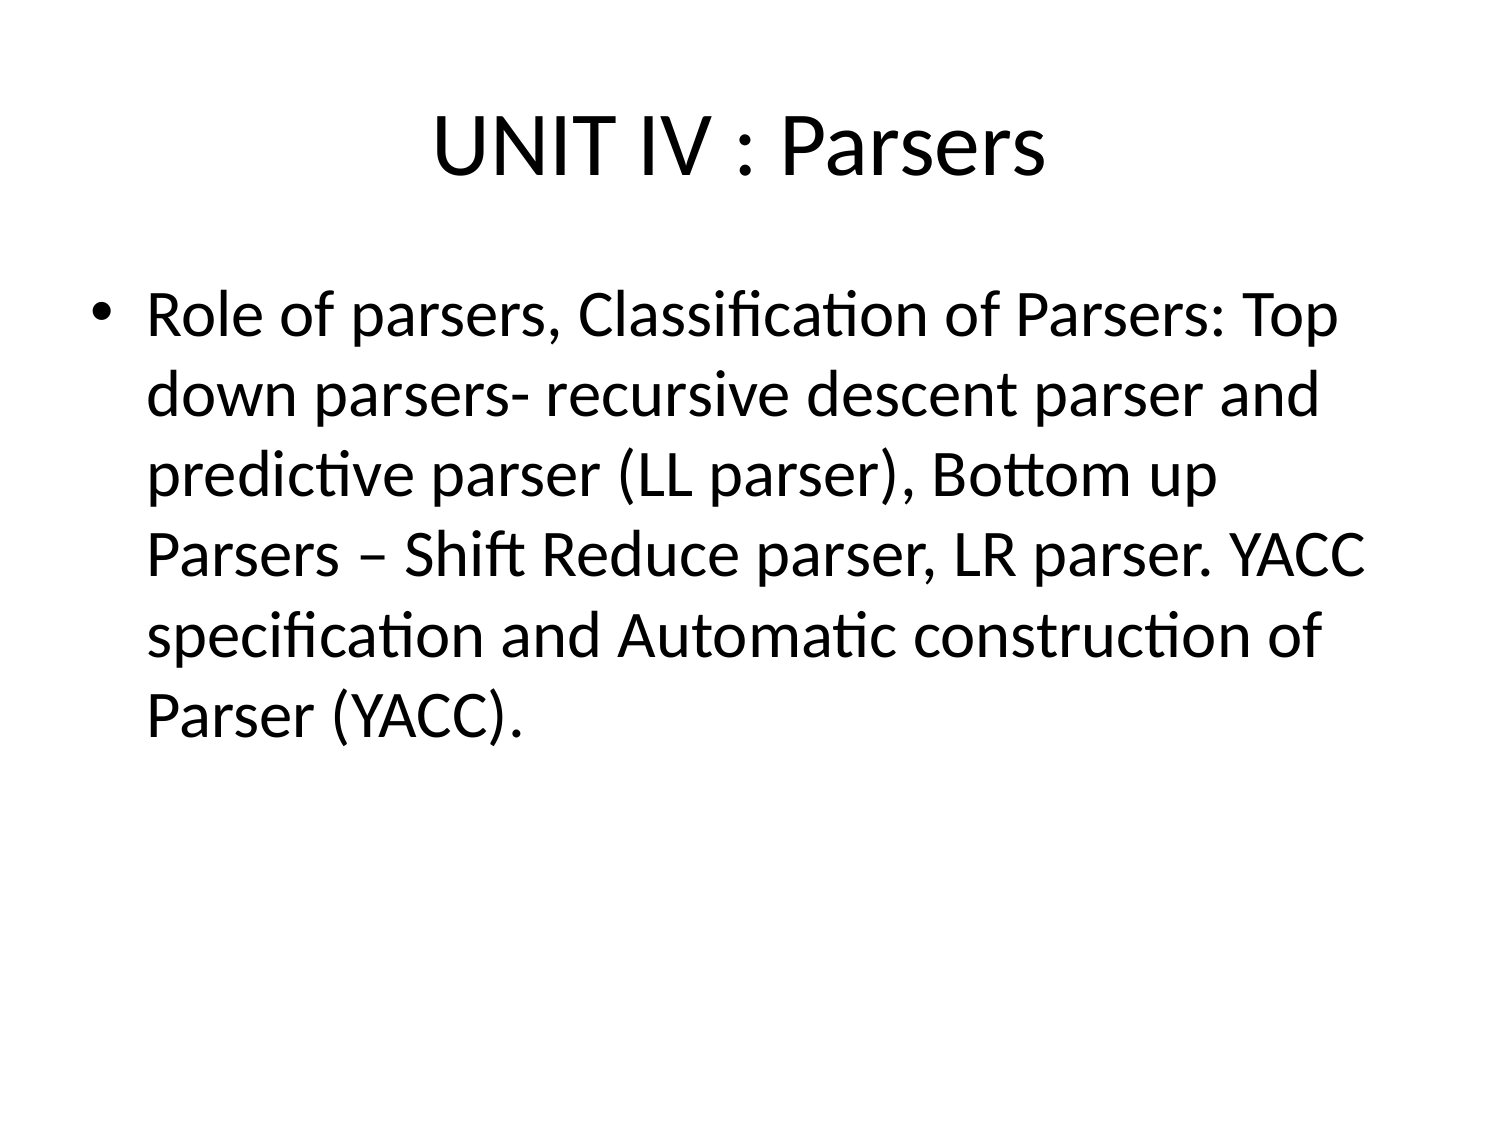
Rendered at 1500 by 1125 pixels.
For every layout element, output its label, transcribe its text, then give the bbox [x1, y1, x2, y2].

list Role of parsers, Classification of Parsers: Top down parsers- recursive descent parser and predictive parser (LL parser), Bottom up Parsers – Shift Reduce parser, LR parser. YACC specification and Automatic construction of Parser (YACC). [75, 262, 1425, 1005]
title UNIT IV : Parsers [75, 45, 1425, 233]
